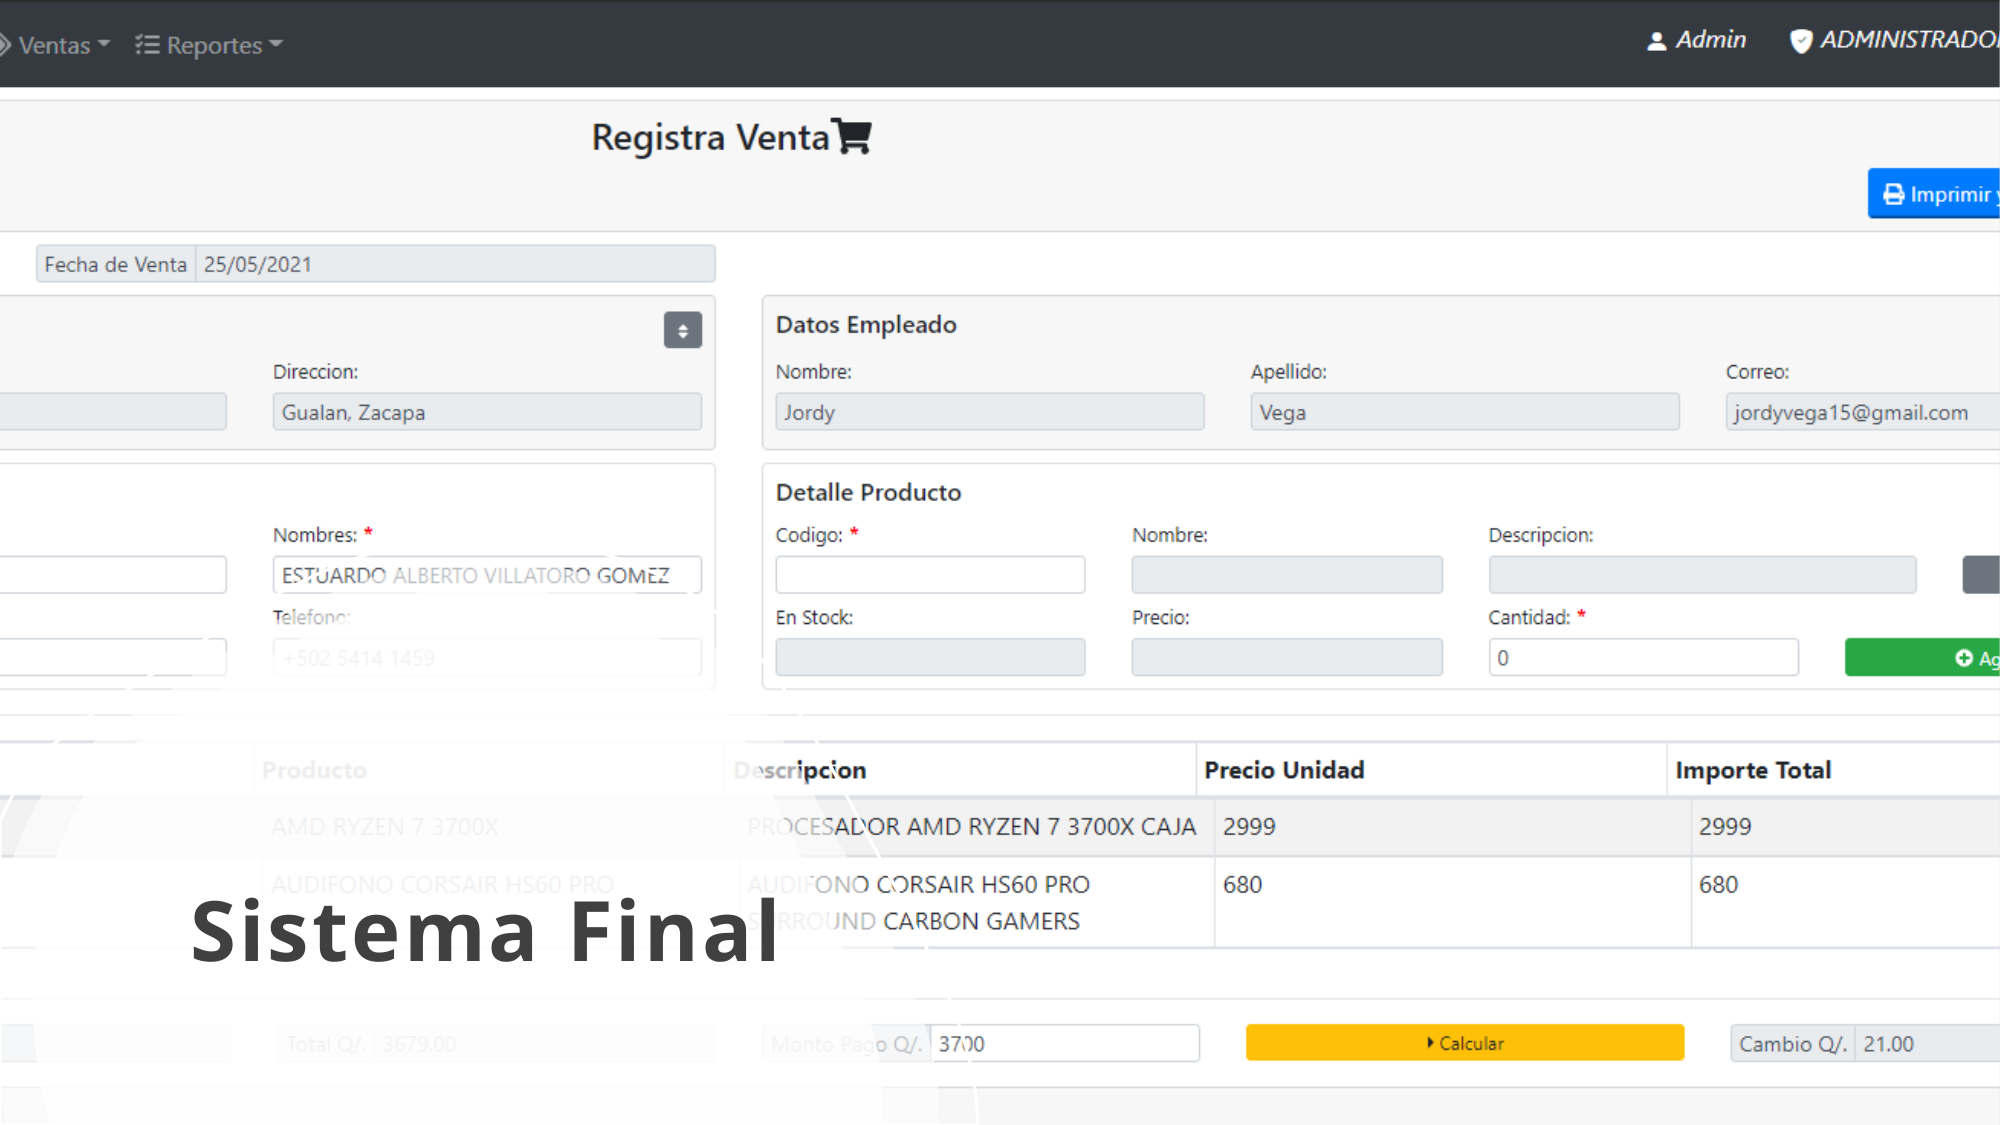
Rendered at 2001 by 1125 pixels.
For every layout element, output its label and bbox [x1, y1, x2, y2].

list [0, 0, 2000, 1125]
